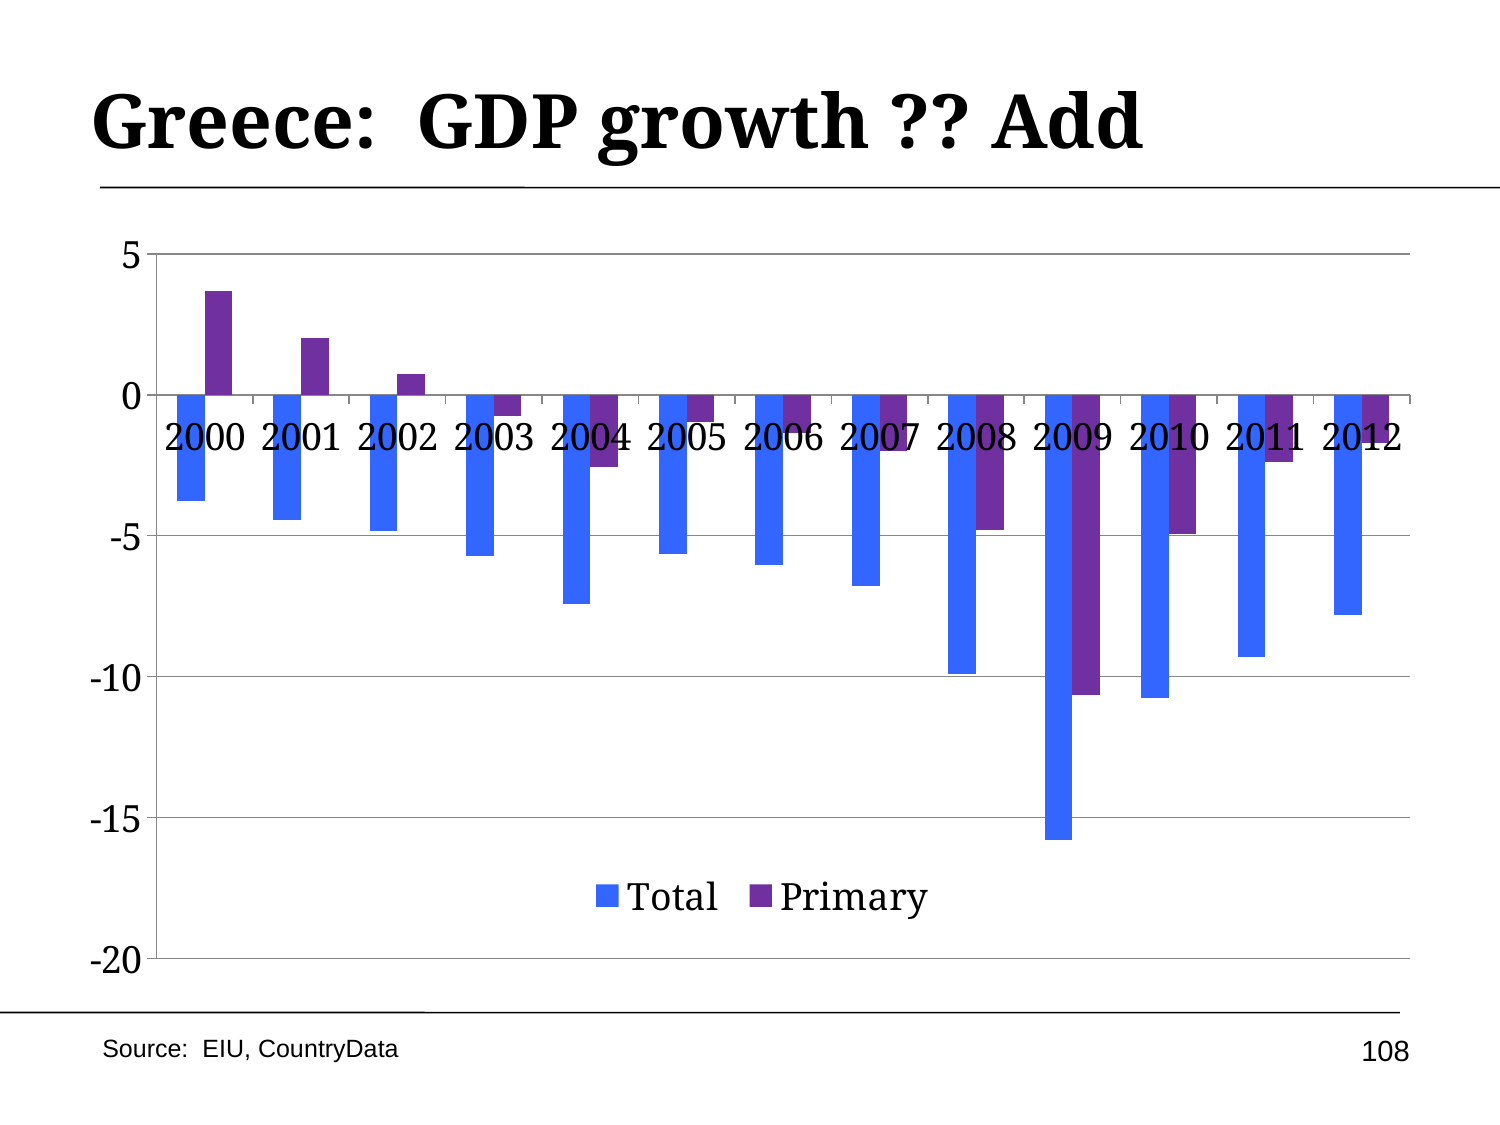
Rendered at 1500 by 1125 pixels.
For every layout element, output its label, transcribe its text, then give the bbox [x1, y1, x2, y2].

chart [62, 212, 1438, 1001]
text_box Source: EIU, CountryData [87, 1025, 813, 1070]
title Greece: GDP growth ?? Add [74, 49, 1476, 188]
slide_number 108 [1074, 1024, 1426, 1103]
